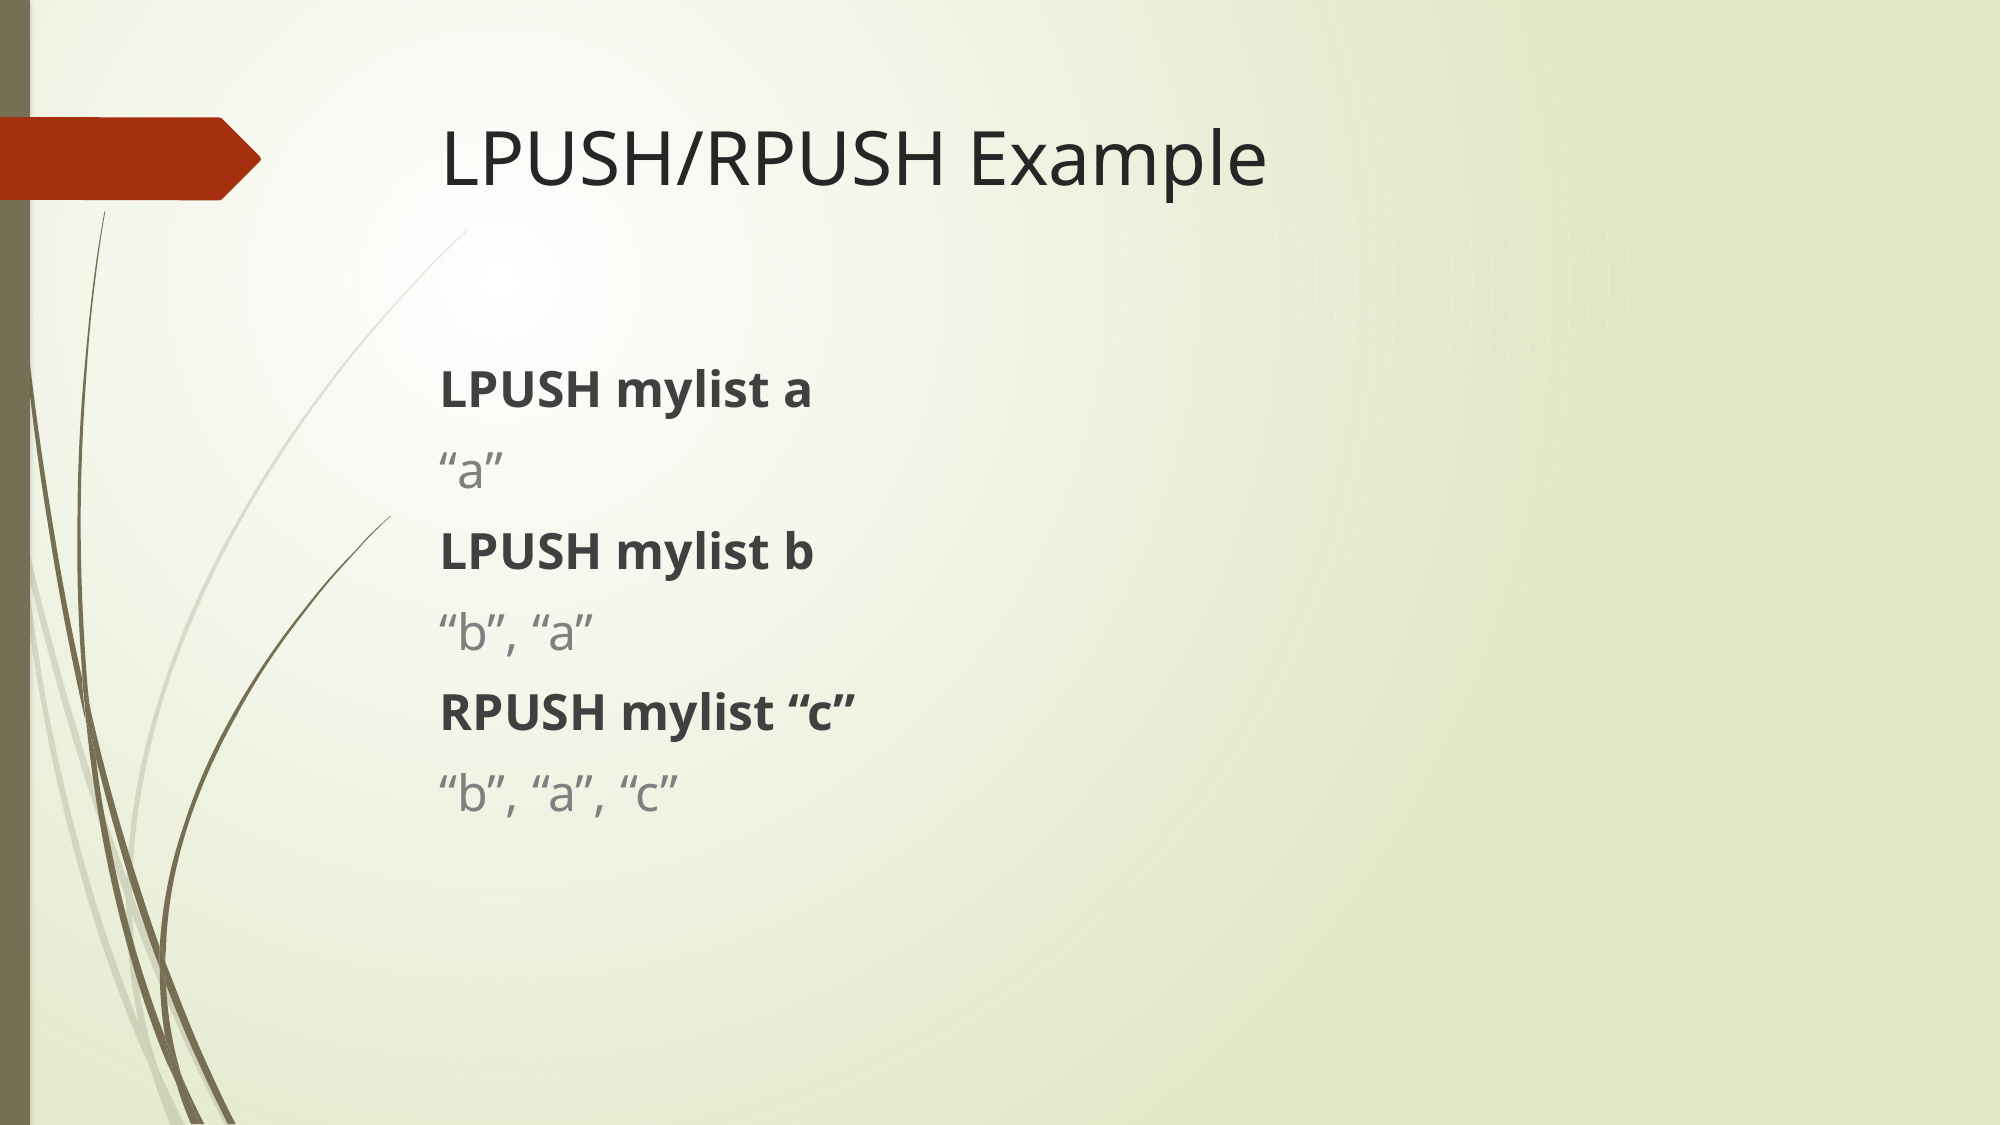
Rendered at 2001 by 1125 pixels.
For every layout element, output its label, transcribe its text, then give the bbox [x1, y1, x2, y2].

title LPUSH/RPUSH Example [425, 102, 1888, 313]
list LPUSH mylist a “a” LPUSH mylist b “b”, “a” RPUSH mylist “c” “b”, “a”, “c” [424, 350, 1888, 1079]
